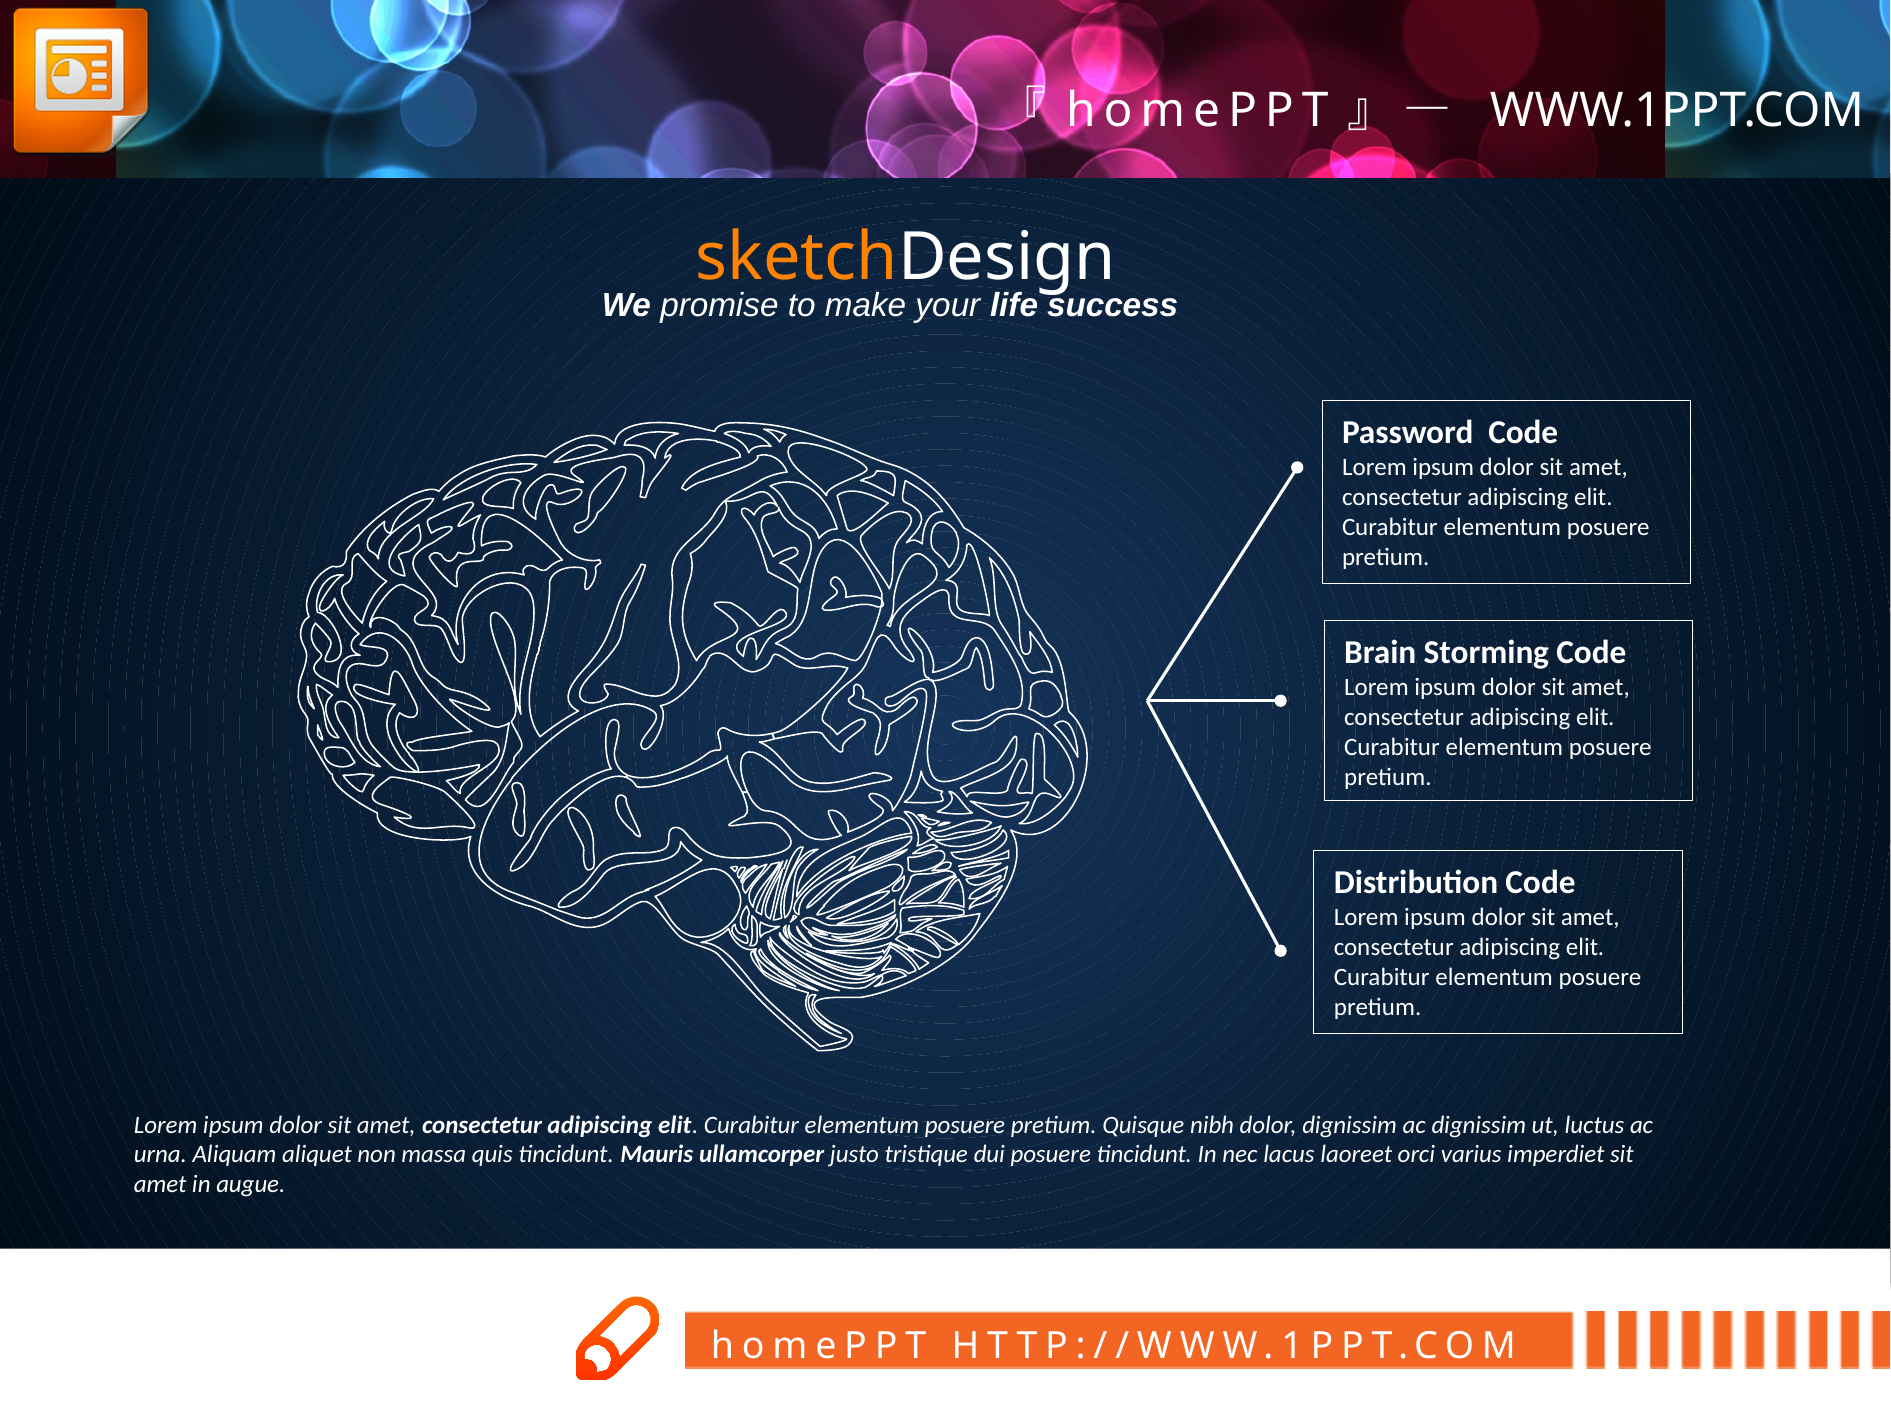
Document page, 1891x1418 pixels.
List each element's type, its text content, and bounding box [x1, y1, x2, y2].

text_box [1146, 467, 1298, 951]
text_box sketchDesign [47, 200, 1764, 305]
text_box Password Code Lorem ipsum dolor sit amet, consectetur adipiscing elit. Curabitur elementum posuere pretium. [1322, 400, 1691, 584]
text_box Brain Storming Code Lorem ipsum dolor sit amet, consectetur adipiscing elit. Curabitur elementum posuere pretium. [1324, 620, 1693, 801]
picture [685, 1311, 1891, 1369]
text_box Lorem ipsum dolor sit amet, consectetur adipiscing elit. Curabitur elementum posuere pretium. Quisque nibh dolor, dignissim ac dignissim ut, luctus ac urna. Aliquam aliquet non massa quis tincidunt. Mauris ullamcorper justo tristique dui posuere tincidunt. In nec lacus laoreet orci varius imperdiet sit amet in augue. [113, 1098, 1681, 1198]
text_box We promise to make your life success [423, 273, 1357, 334]
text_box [297, 417, 1115, 1051]
text_box Distribution Code Lorem ipsum dolor sit amet, consectetur adipiscing elit. Curabitur elementum posuere pretium. [1313, 850, 1683, 1034]
picture [0, 0, 1891, 178]
